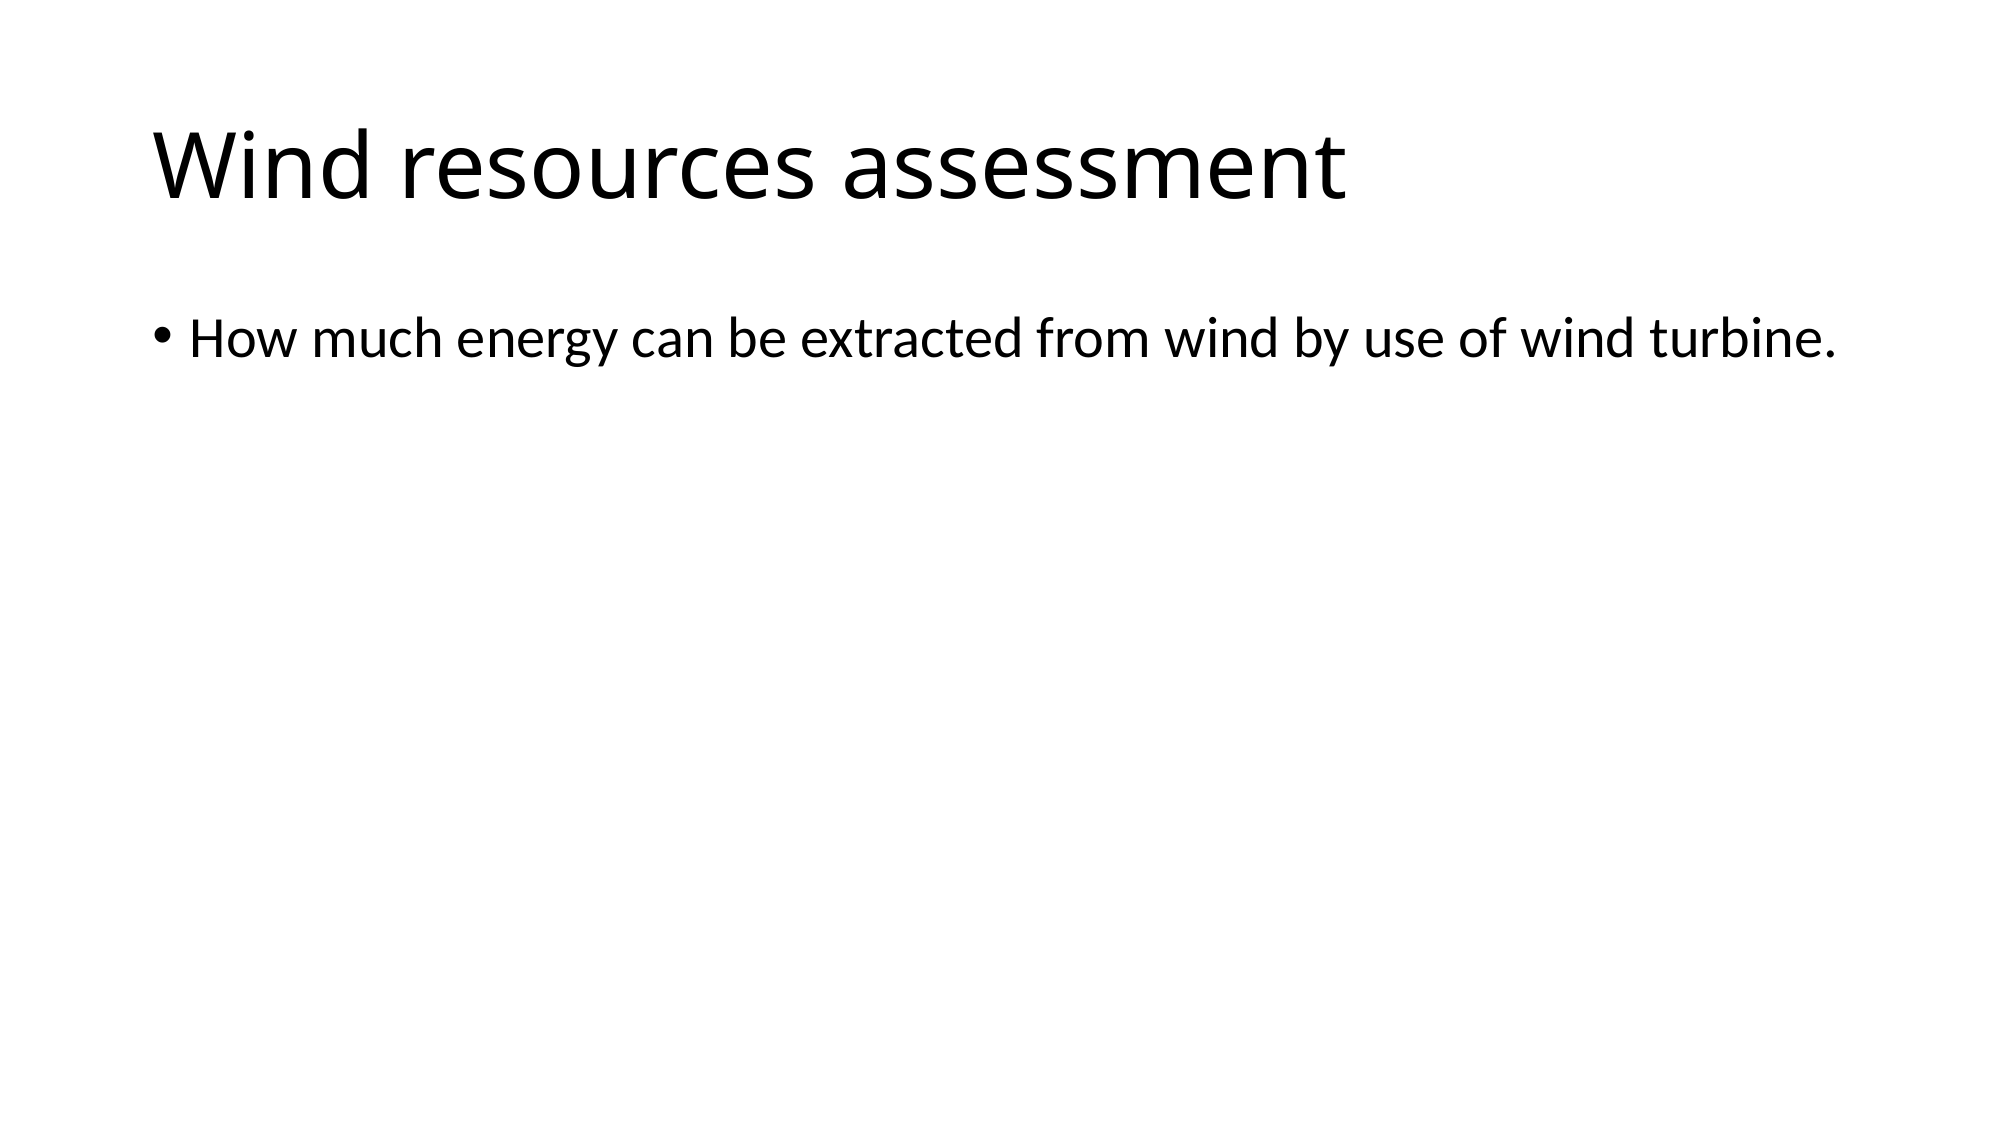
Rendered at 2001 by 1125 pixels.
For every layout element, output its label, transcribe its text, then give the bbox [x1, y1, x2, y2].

list How much energy can be extracted from wind by use of wind turbine. [137, 299, 1863, 1014]
title Wind resources assessment [137, 59, 1863, 278]
